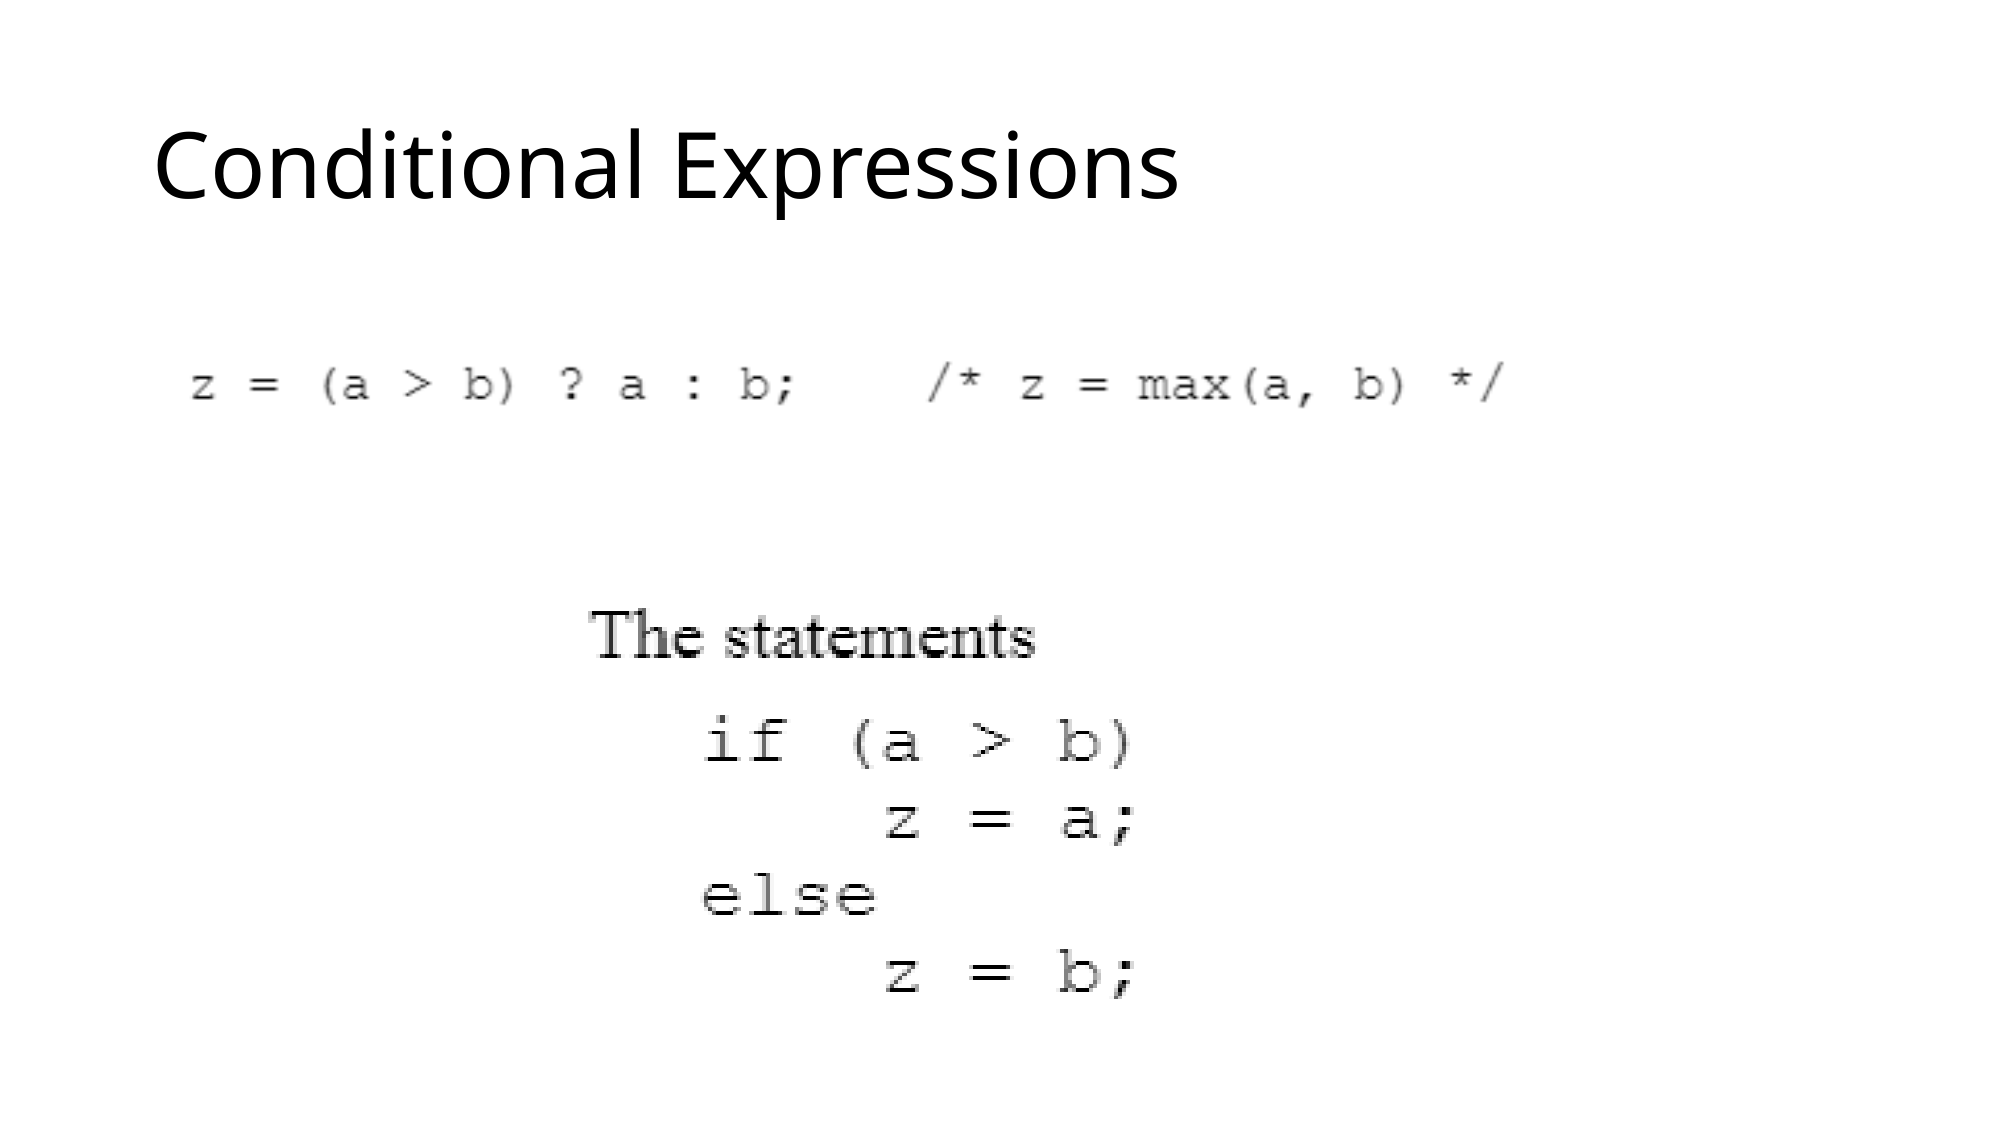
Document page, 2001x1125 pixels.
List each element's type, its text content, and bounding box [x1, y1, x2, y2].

picture [543, 562, 1234, 1046]
title Conditional Expressions [137, 59, 1863, 278]
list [137, 340, 1561, 454]
